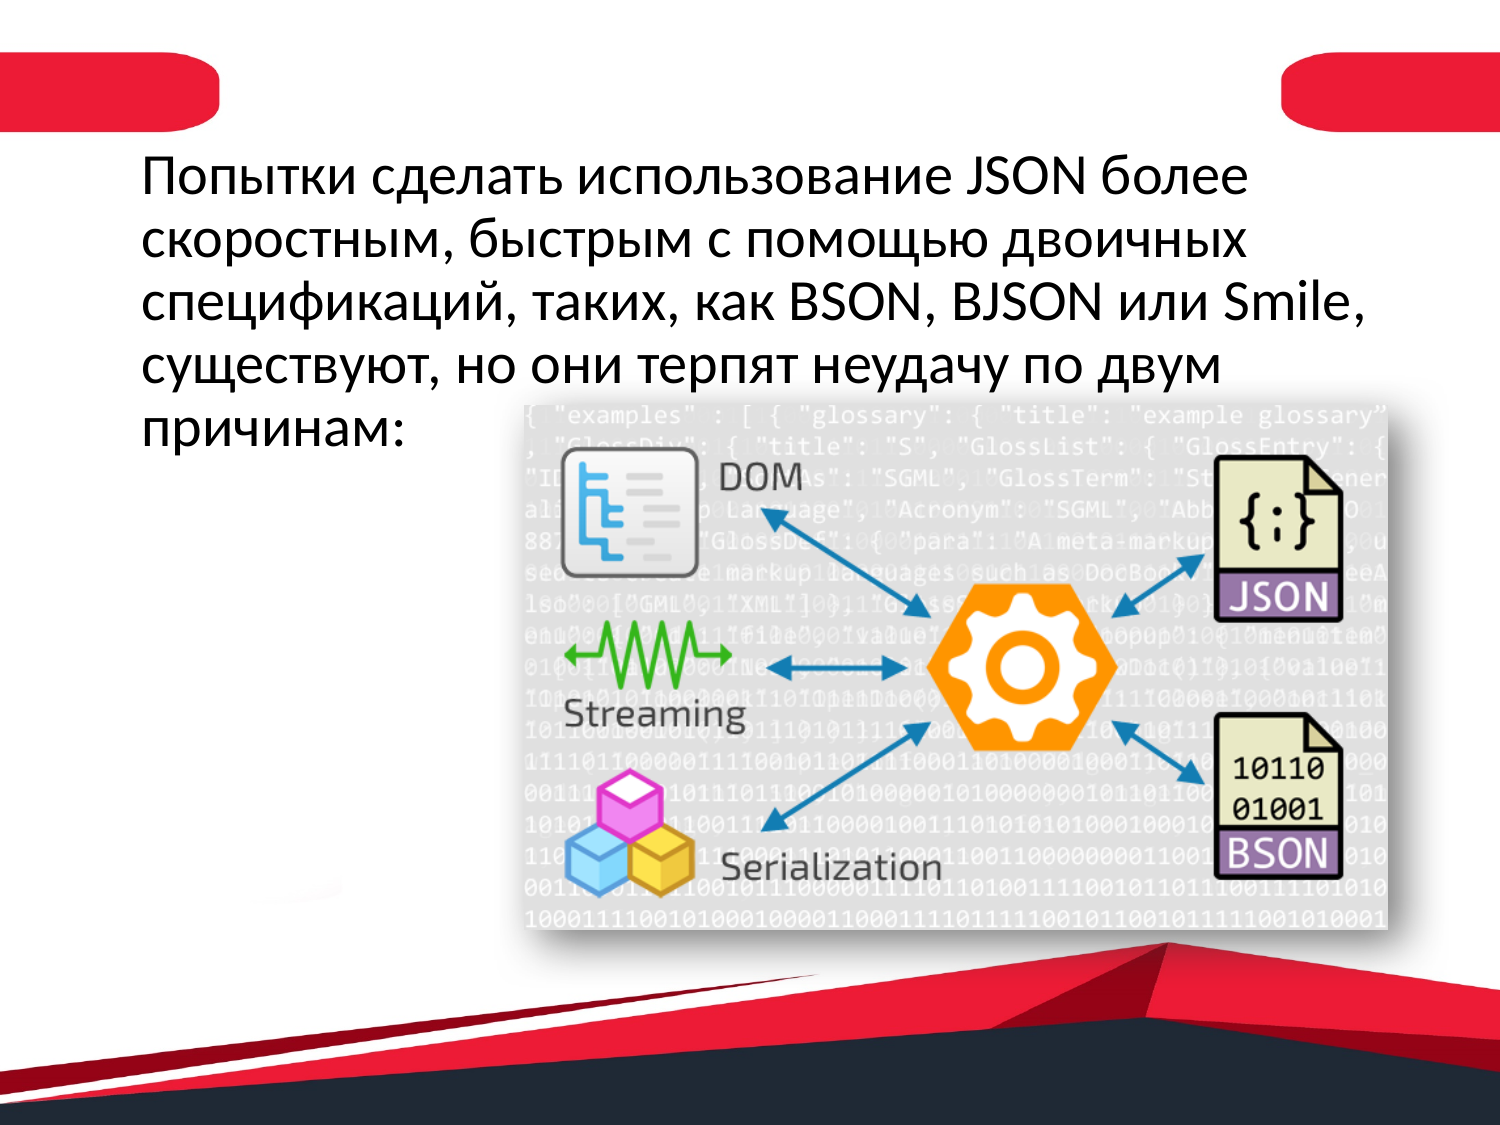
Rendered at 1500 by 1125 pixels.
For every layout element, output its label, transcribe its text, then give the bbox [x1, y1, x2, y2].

picture [0, 0, 1500, 1125]
list Попытки сделать использование JSON более скоростным, быстрым с помощью двоичных спецификаций, таких, как BSON, BJSON или Smile, существуют, но они терпят неудачу по двум причинам: [126, 136, 1421, 851]
